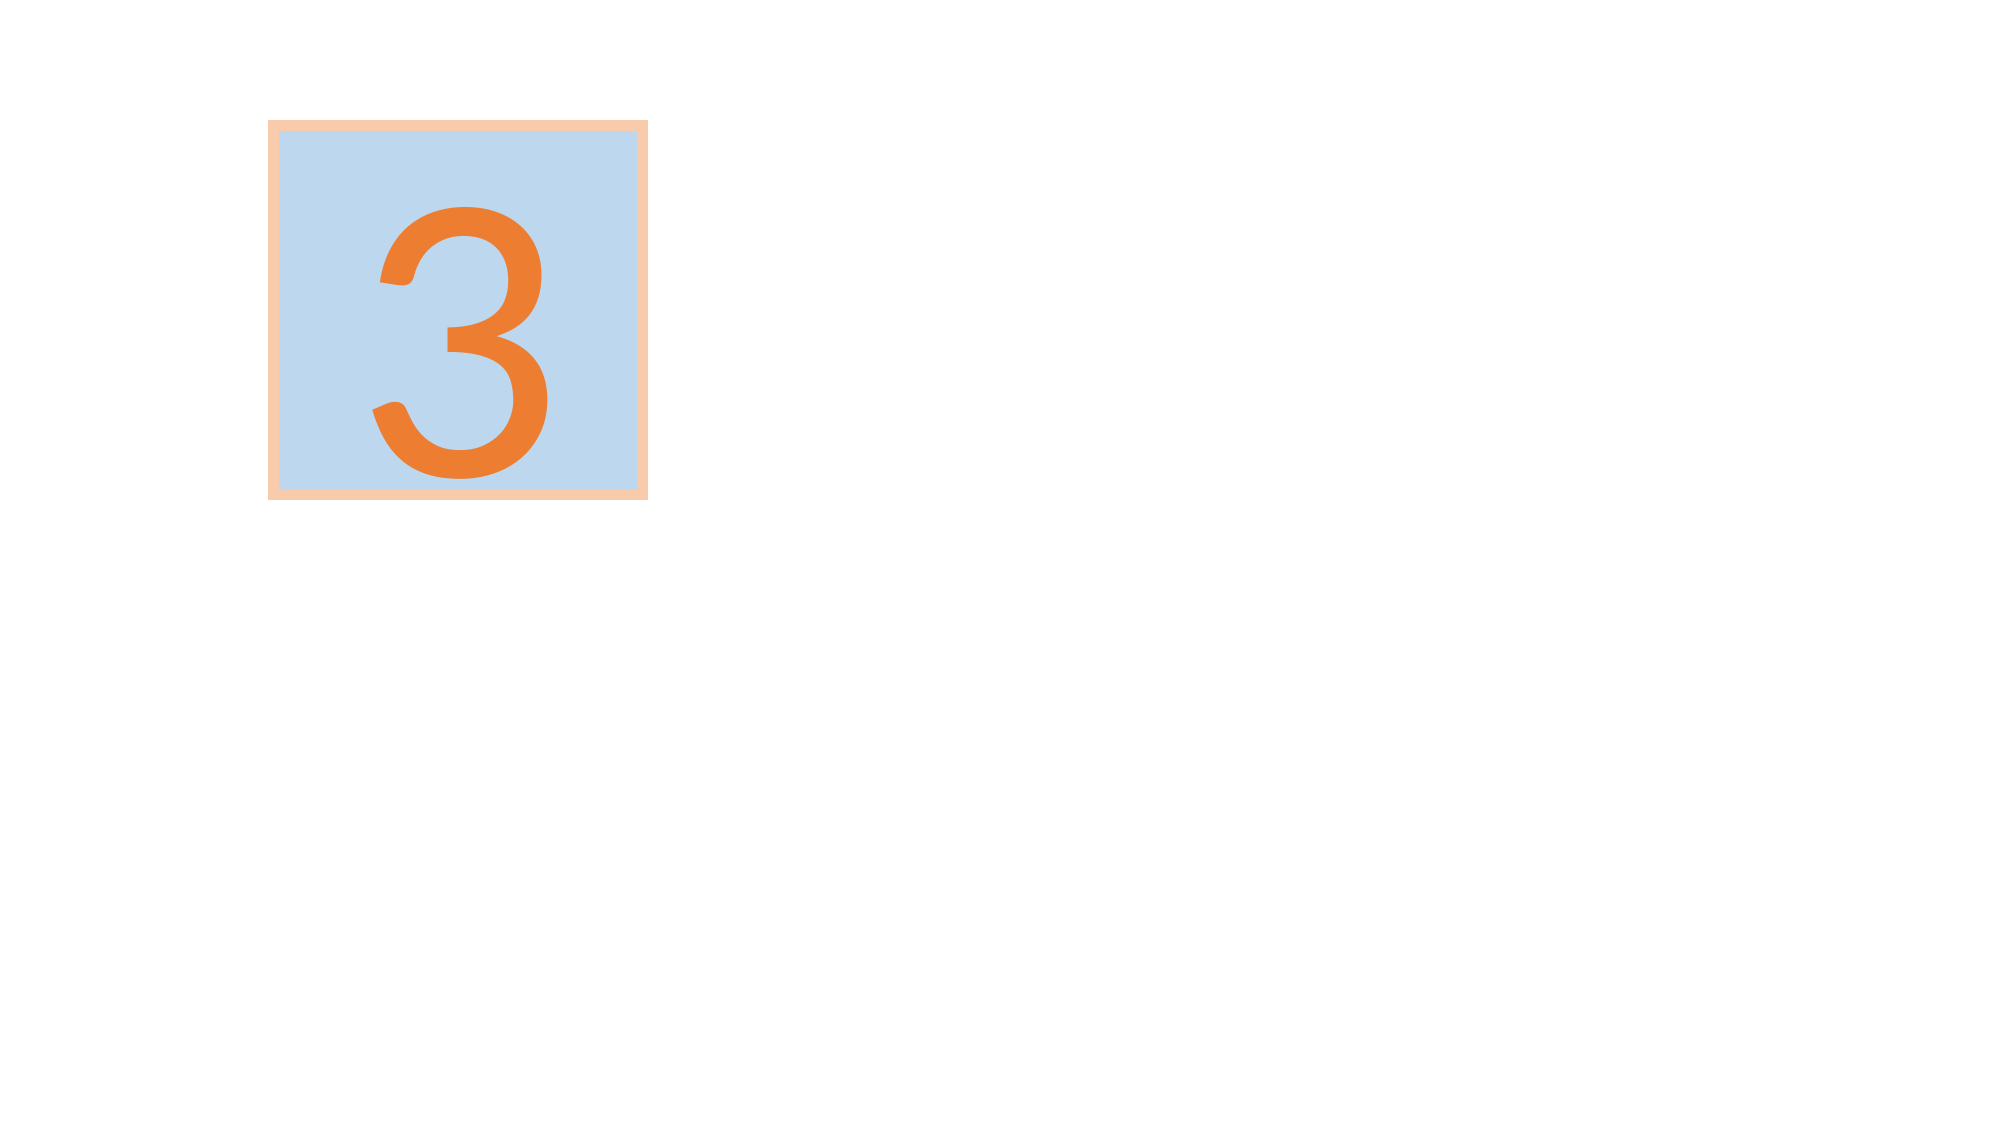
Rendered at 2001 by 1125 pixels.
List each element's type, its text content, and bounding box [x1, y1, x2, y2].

text_box 3 [272, 124, 644, 496]
